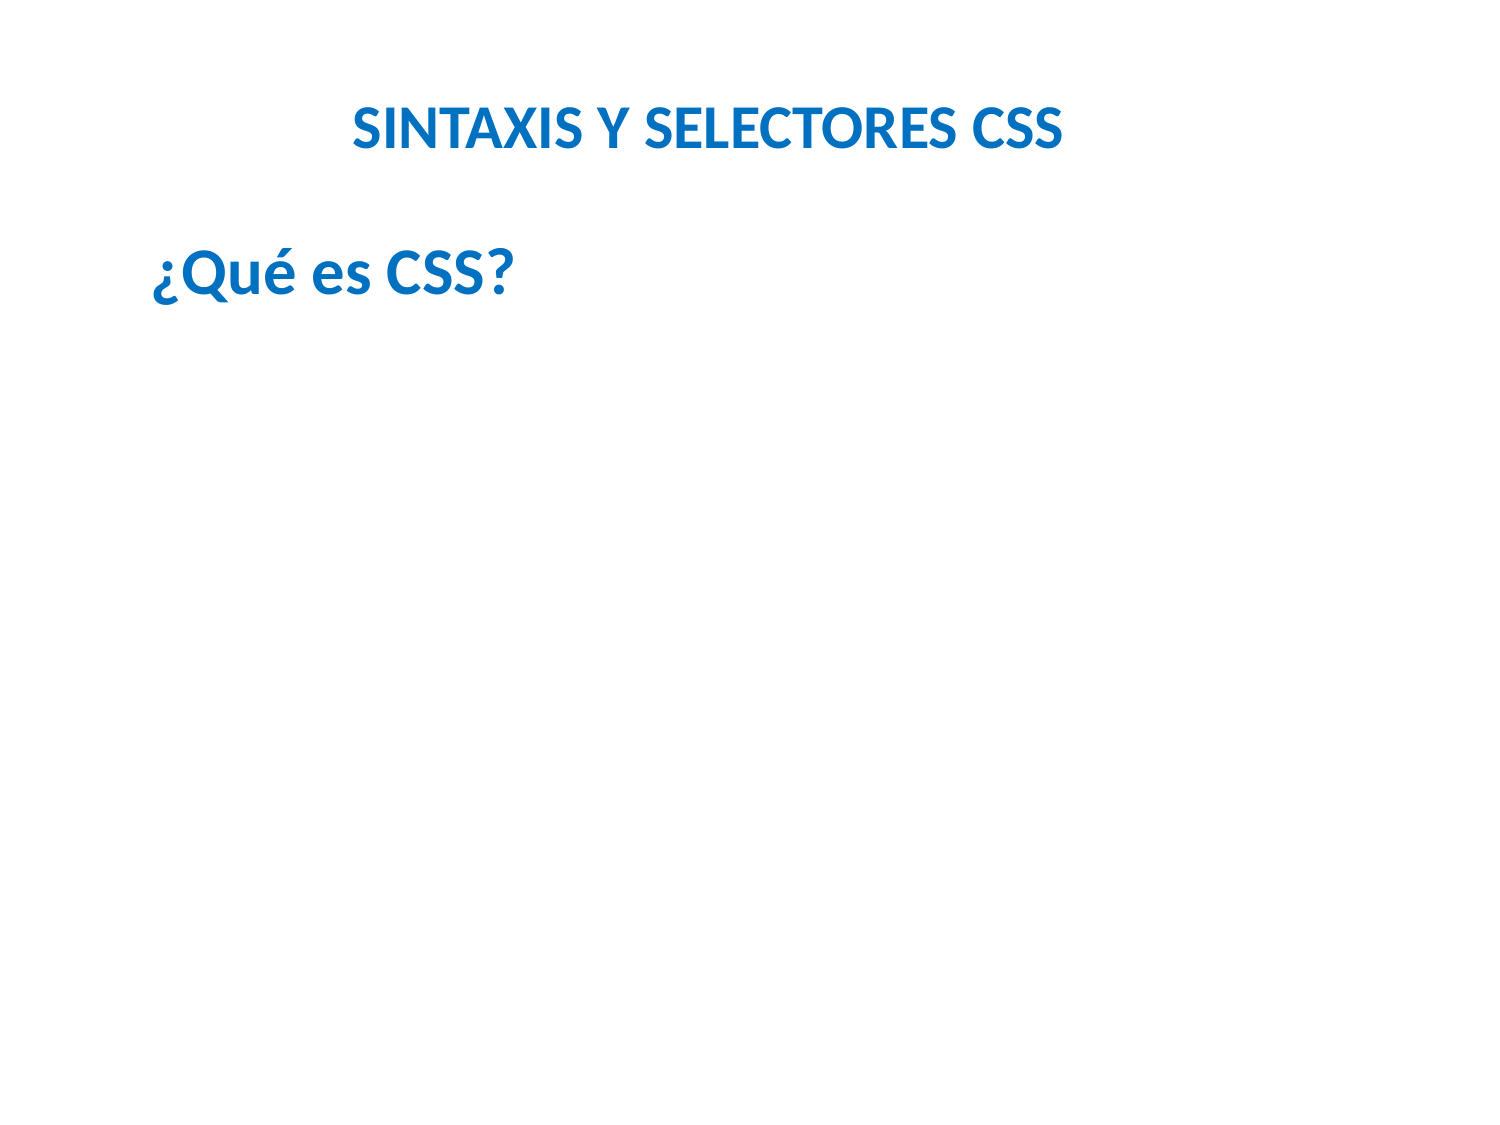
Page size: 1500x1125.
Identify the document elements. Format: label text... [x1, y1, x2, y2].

subtitle ¿Qué es CSS? [135, 219, 1275, 925]
title SINTAXIS Y SELECTORES CSS [76, 78, 1341, 244]
